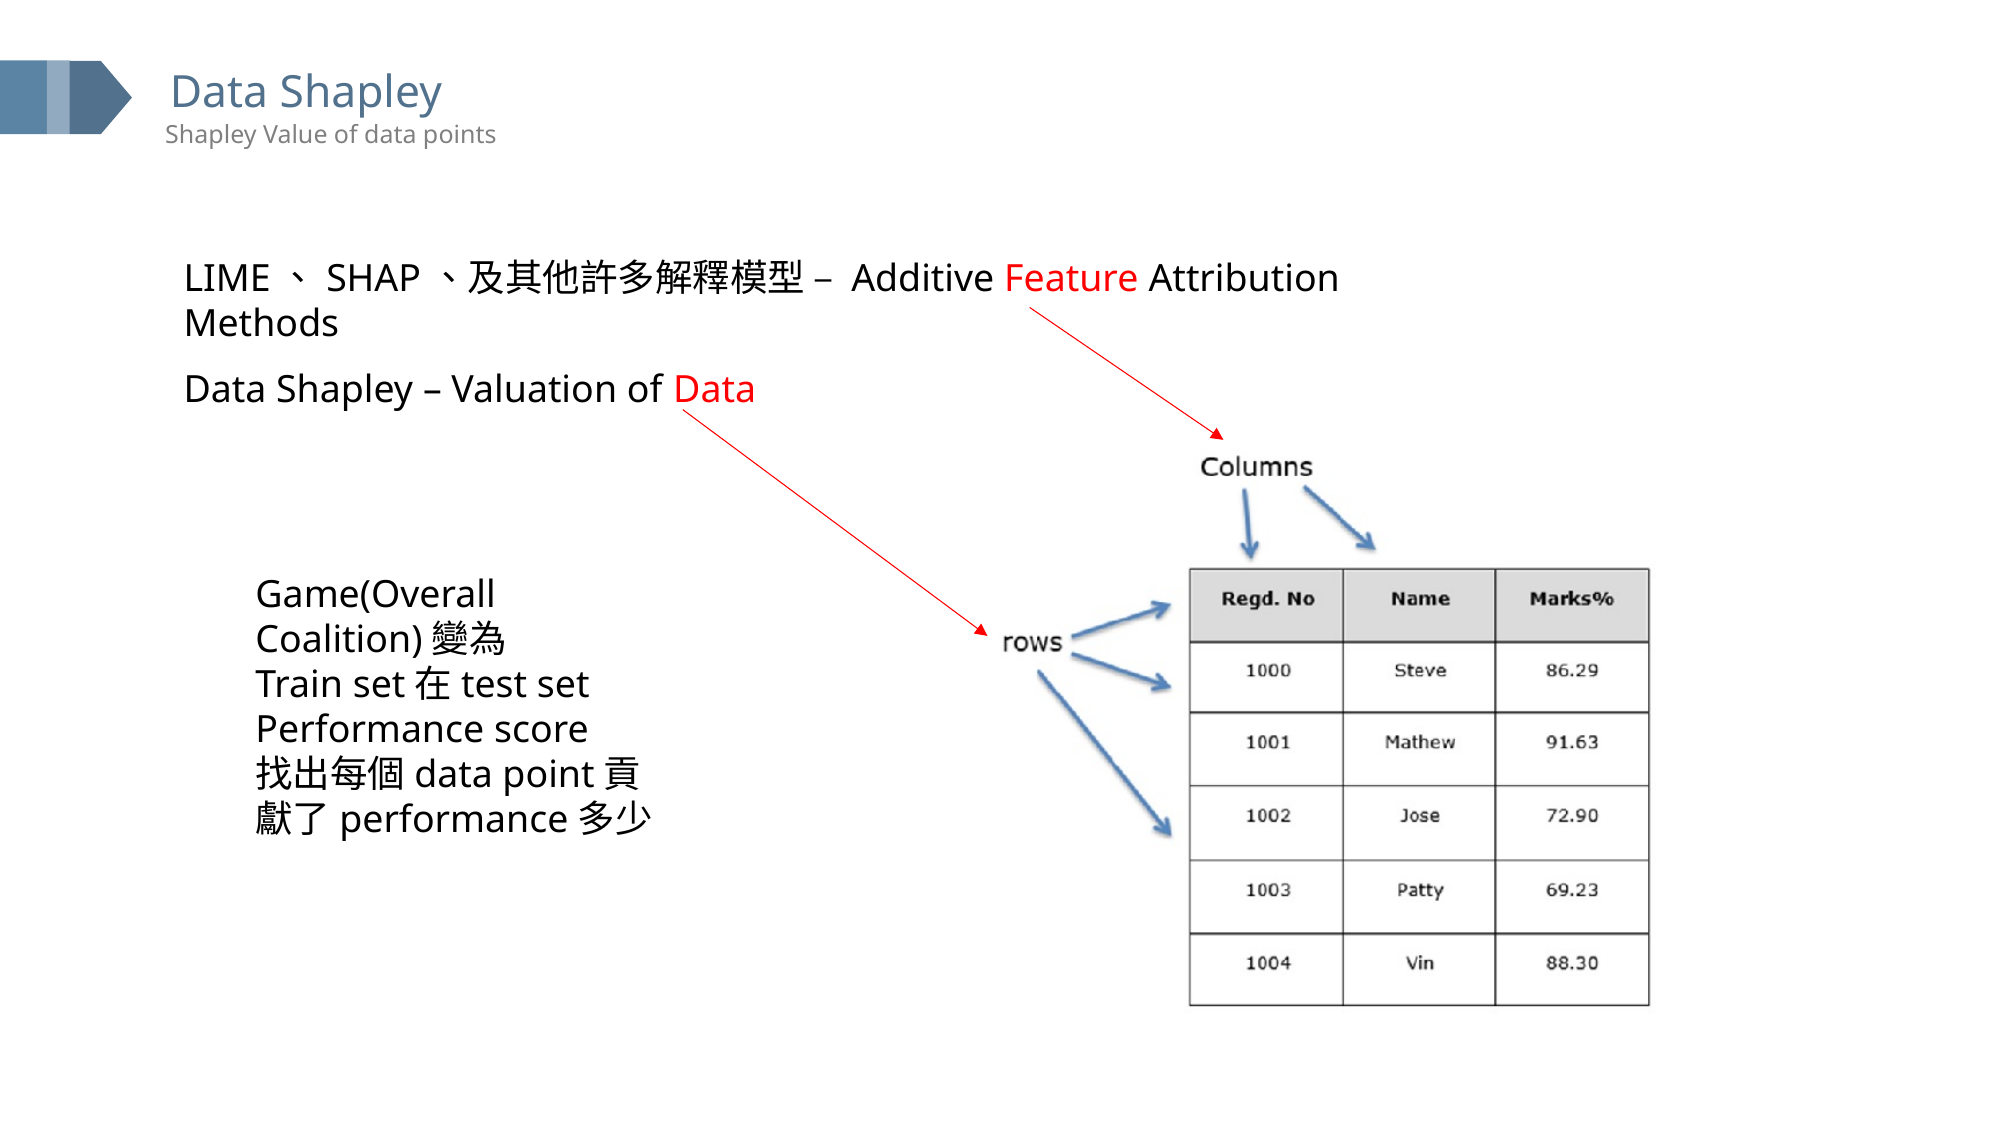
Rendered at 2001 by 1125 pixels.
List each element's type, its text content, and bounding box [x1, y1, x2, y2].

picture [999, 439, 1661, 1019]
text_box Game(Overall Coalition)變為 Train set在test set Performance score 找出每個data point貢獻了performance多少 [240, 562, 683, 848]
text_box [1029, 307, 1224, 440]
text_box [682, 409, 988, 636]
text_box Data Shapley – Valuation of Data [168, 357, 1029, 418]
text_box LIME、SHAP、及其他許多解釋模型 – Additive Feature Attribution Methods [168, 246, 1488, 352]
